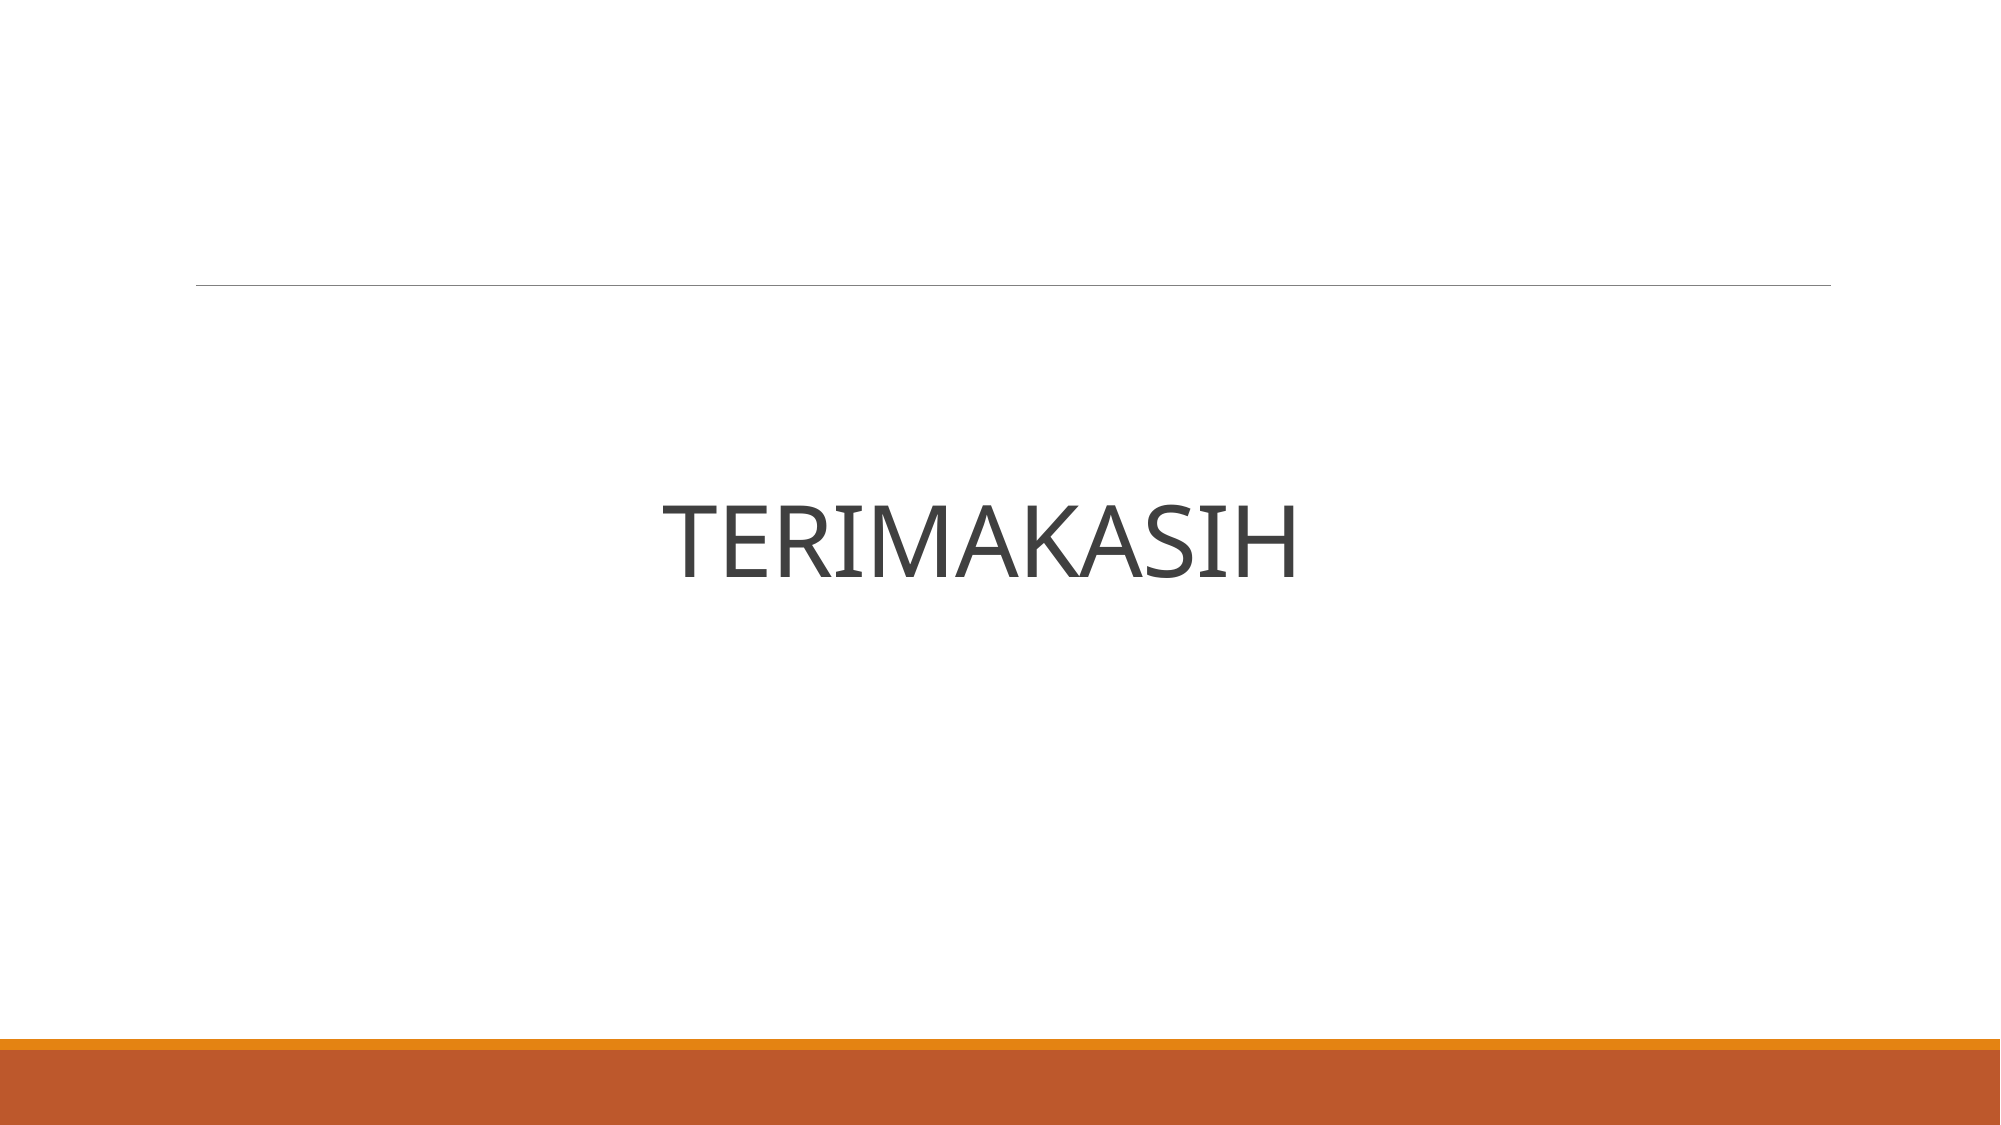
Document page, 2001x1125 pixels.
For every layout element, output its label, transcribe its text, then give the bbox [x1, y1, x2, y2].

title TERIMAKASIH [158, 367, 1809, 606]
